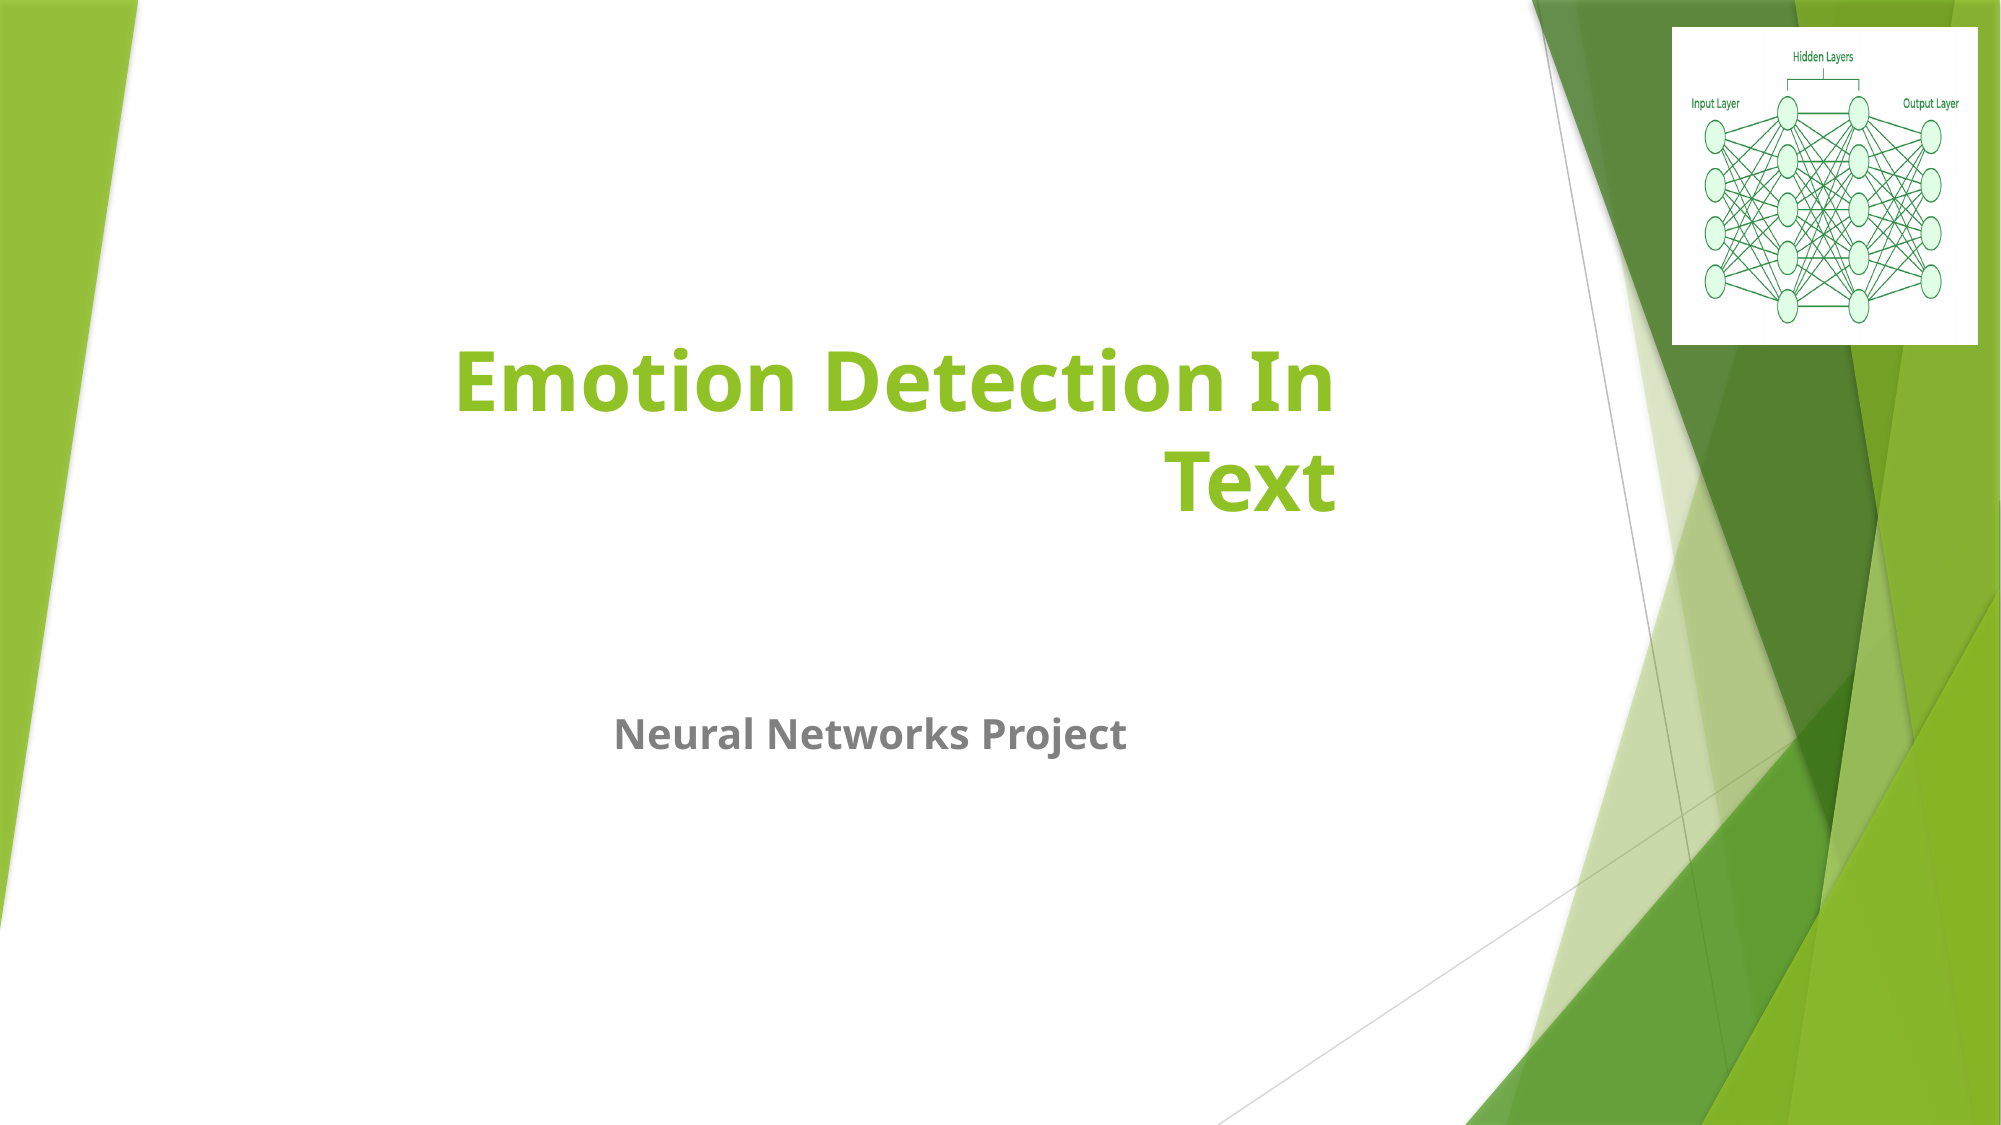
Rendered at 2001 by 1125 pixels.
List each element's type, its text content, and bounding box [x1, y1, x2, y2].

subtitle Neural Networks Project [555, 700, 1143, 840]
picture [1672, 26, 1978, 345]
title Emotion Detection In Text [335, 371, 1353, 536]
